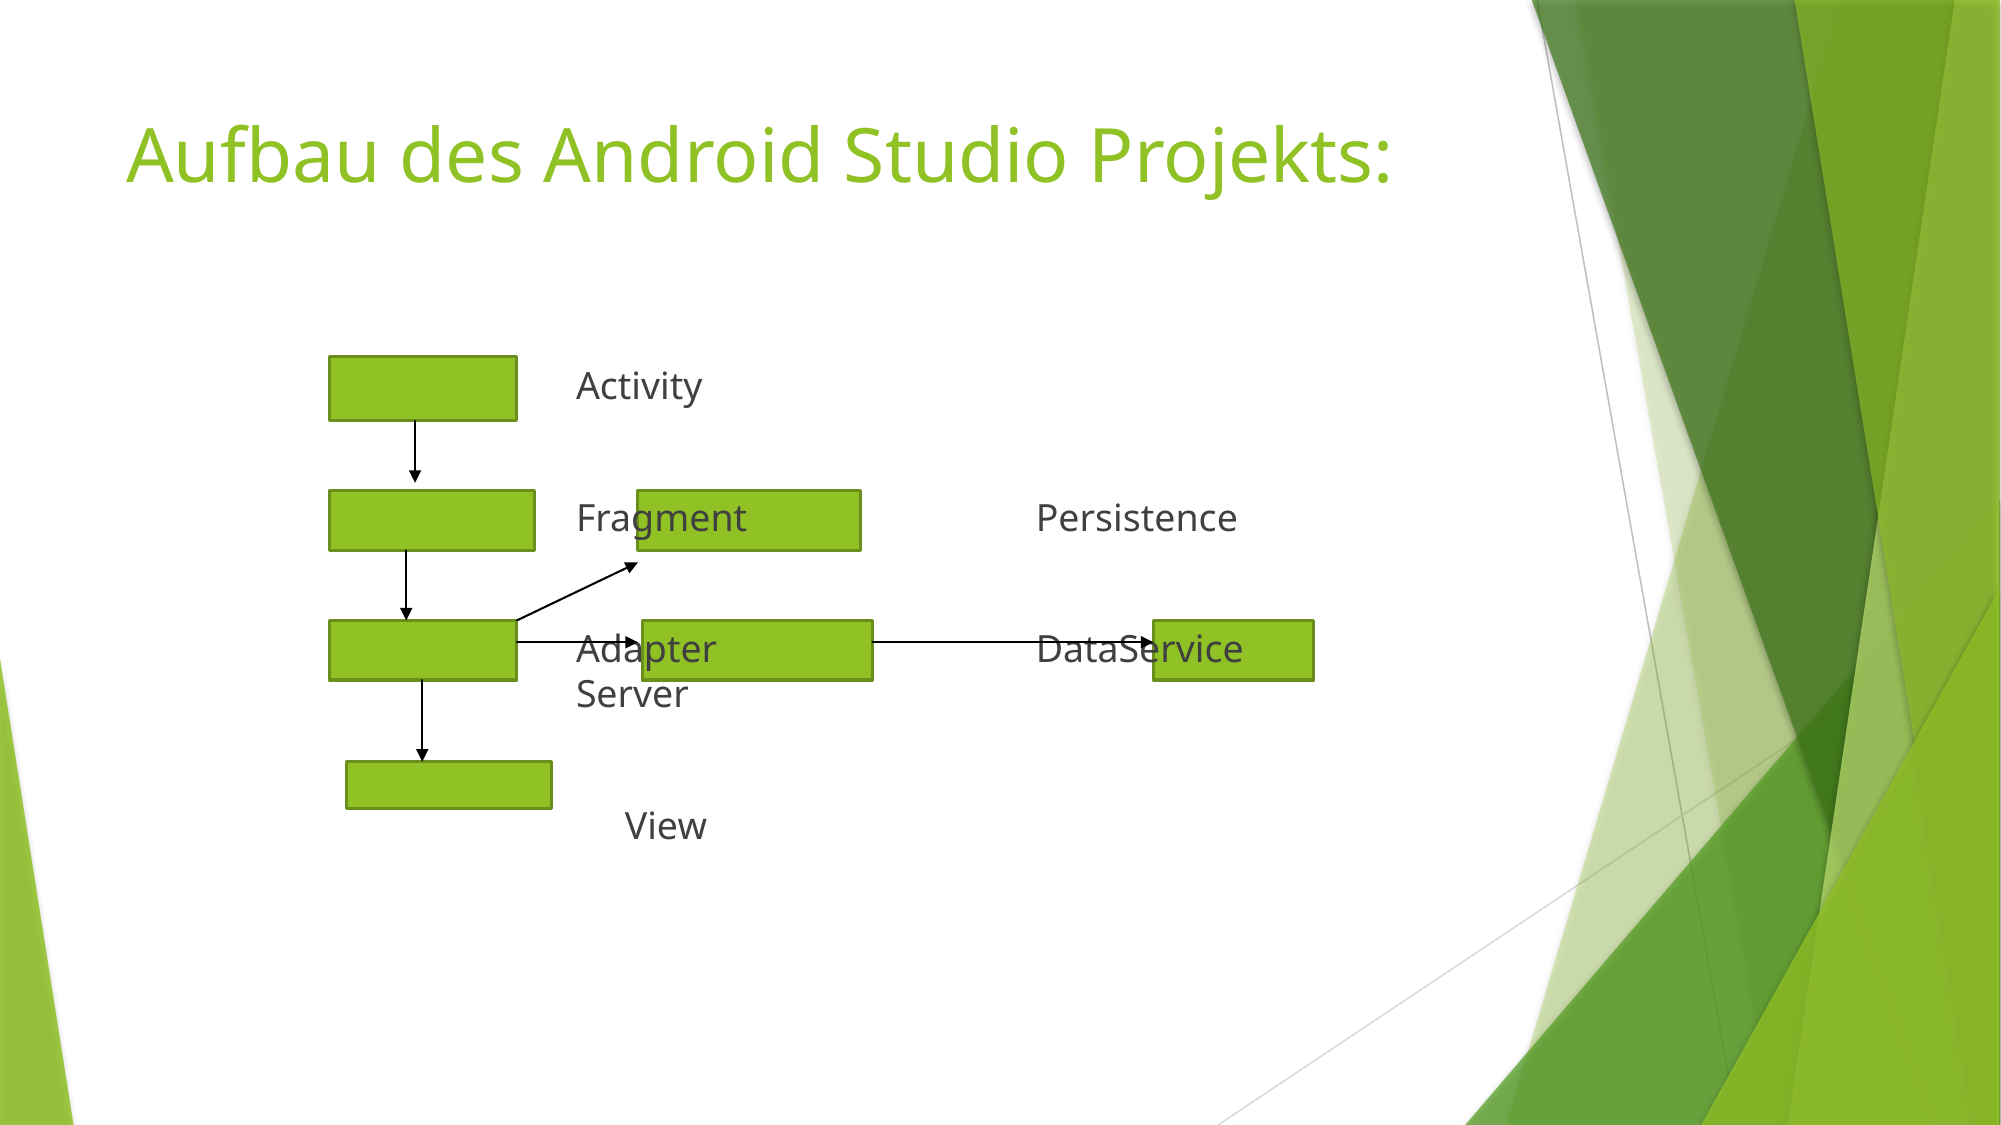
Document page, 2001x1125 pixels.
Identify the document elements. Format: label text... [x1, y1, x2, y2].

title Aufbau des Android Studio Projekts: [111, 99, 1522, 317]
list Activity Fragment Persistence Adapter DataService Server View [111, 354, 1522, 992]
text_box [516, 561, 639, 621]
